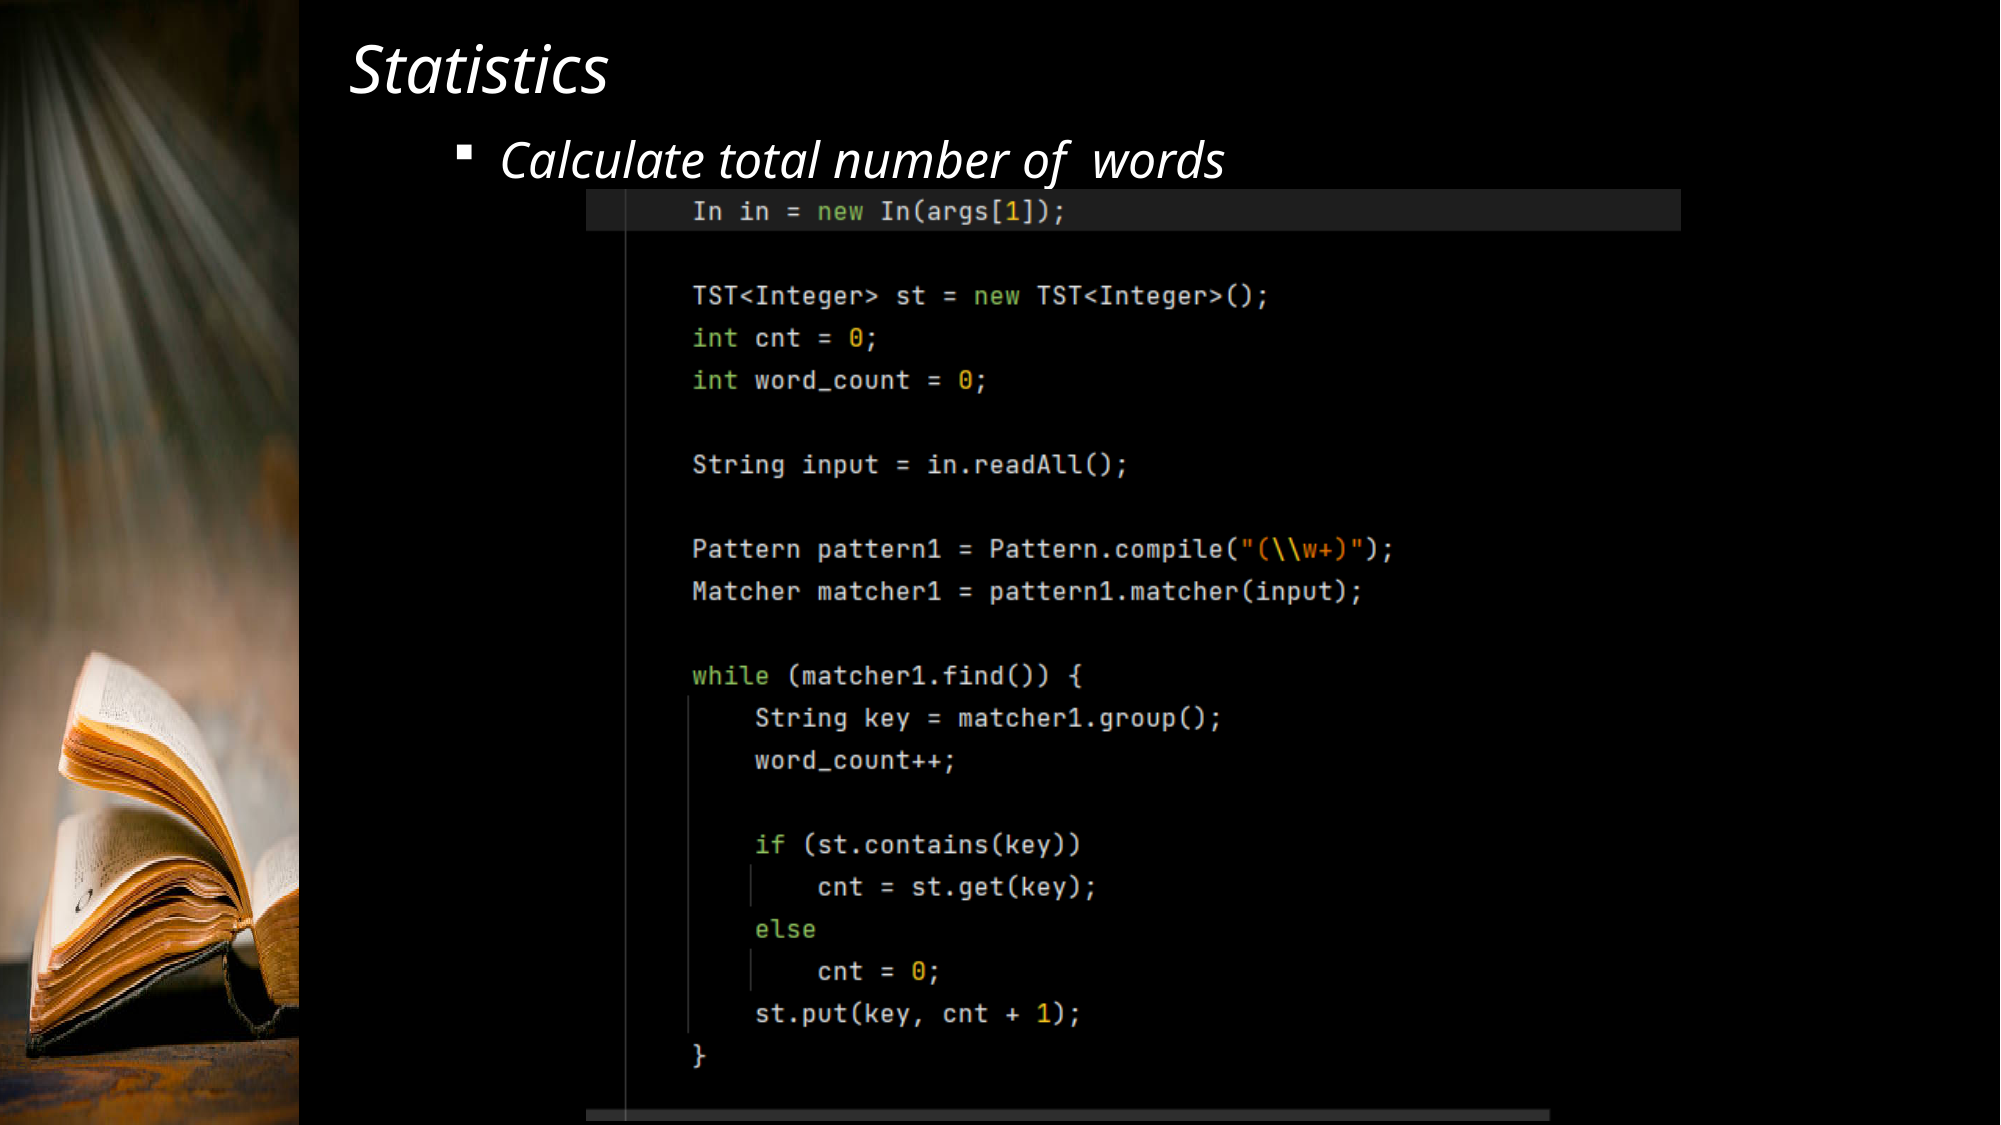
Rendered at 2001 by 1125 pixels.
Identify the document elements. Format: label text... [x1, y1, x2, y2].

picture [586, 188, 1681, 1121]
text_box Statistics Calculate total number of words [335, 19, 1351, 196]
picture [0, 0, 300, 1125]
